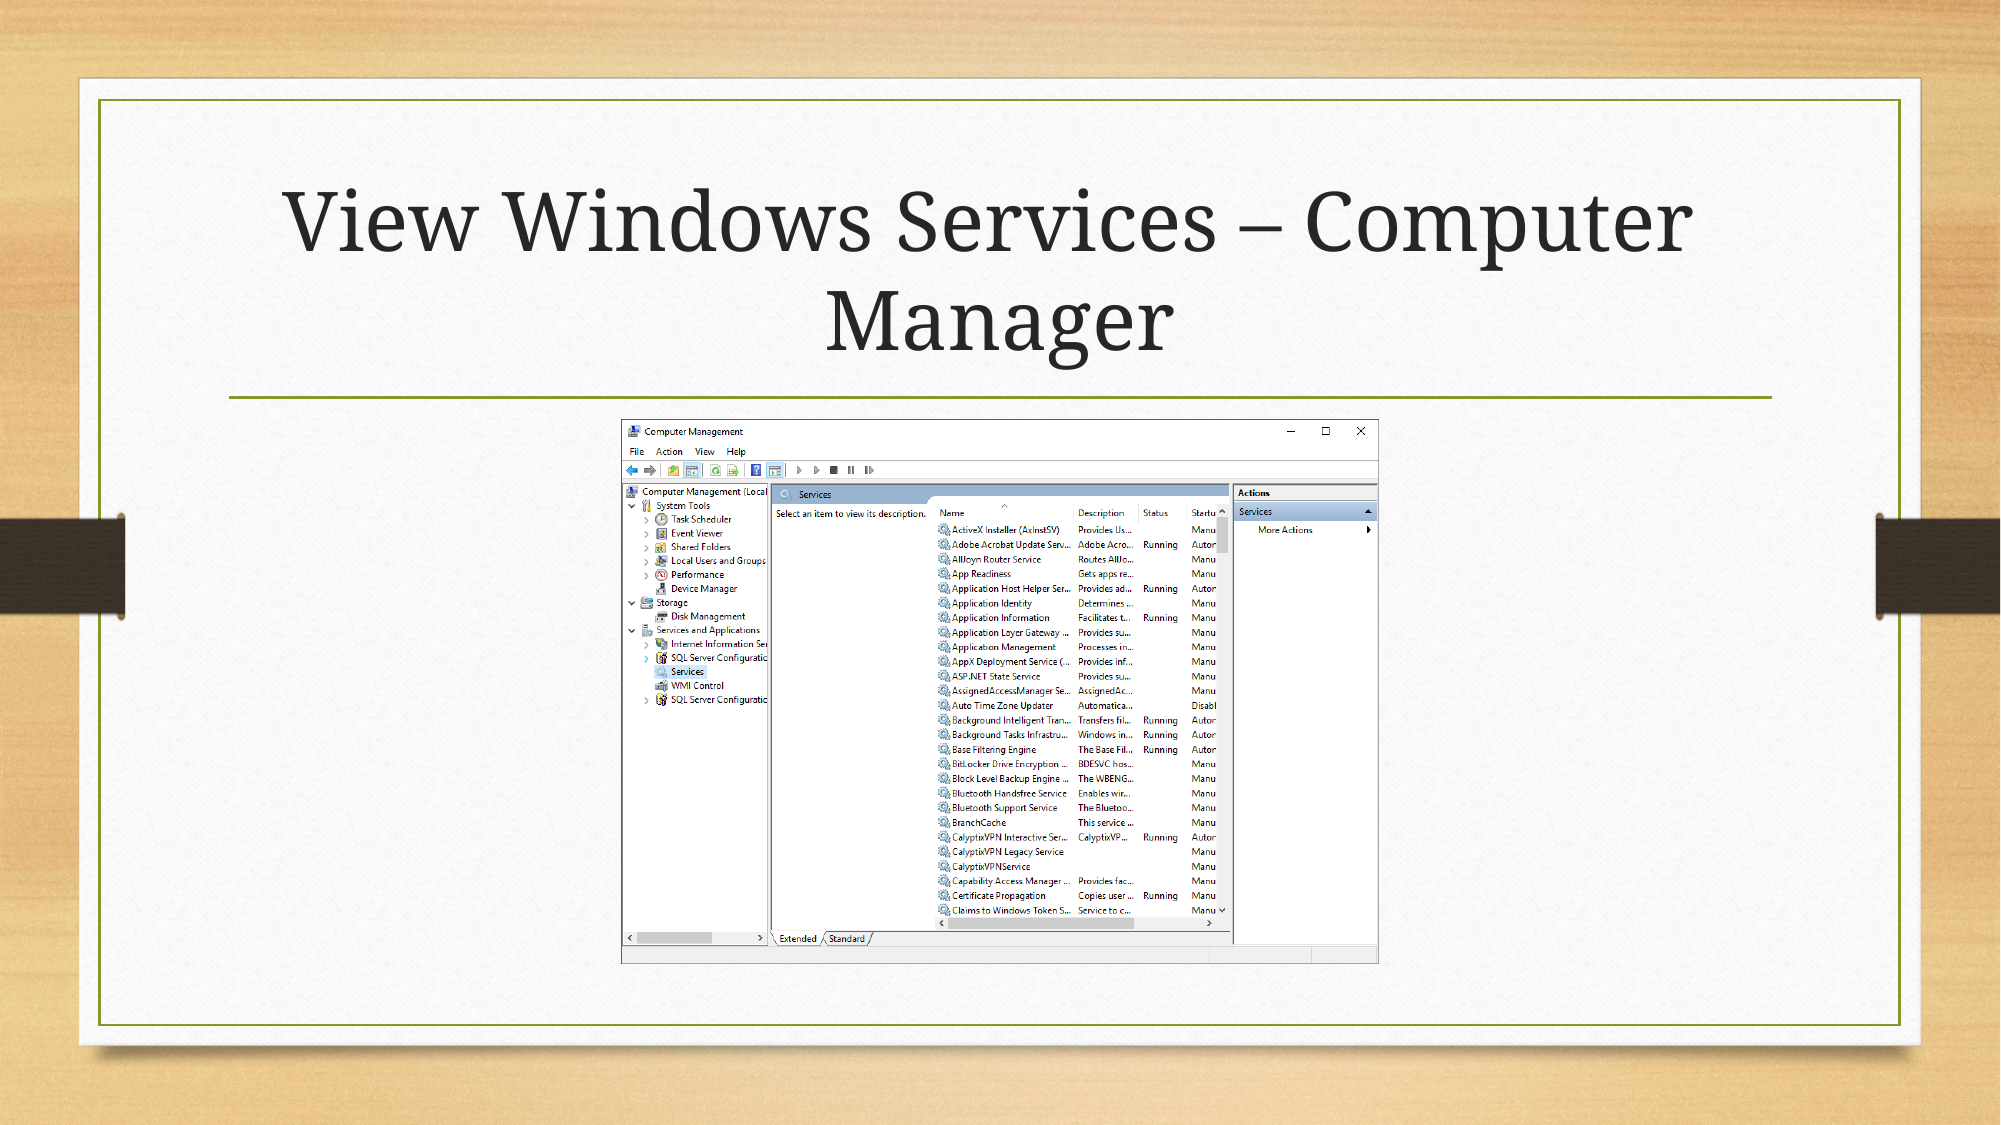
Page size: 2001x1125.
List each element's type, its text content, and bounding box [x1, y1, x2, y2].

title View Windows Services – Computer Manager [212, 161, 1788, 375]
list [620, 419, 1380, 964]
picture [0, 0, 2001, 1125]
